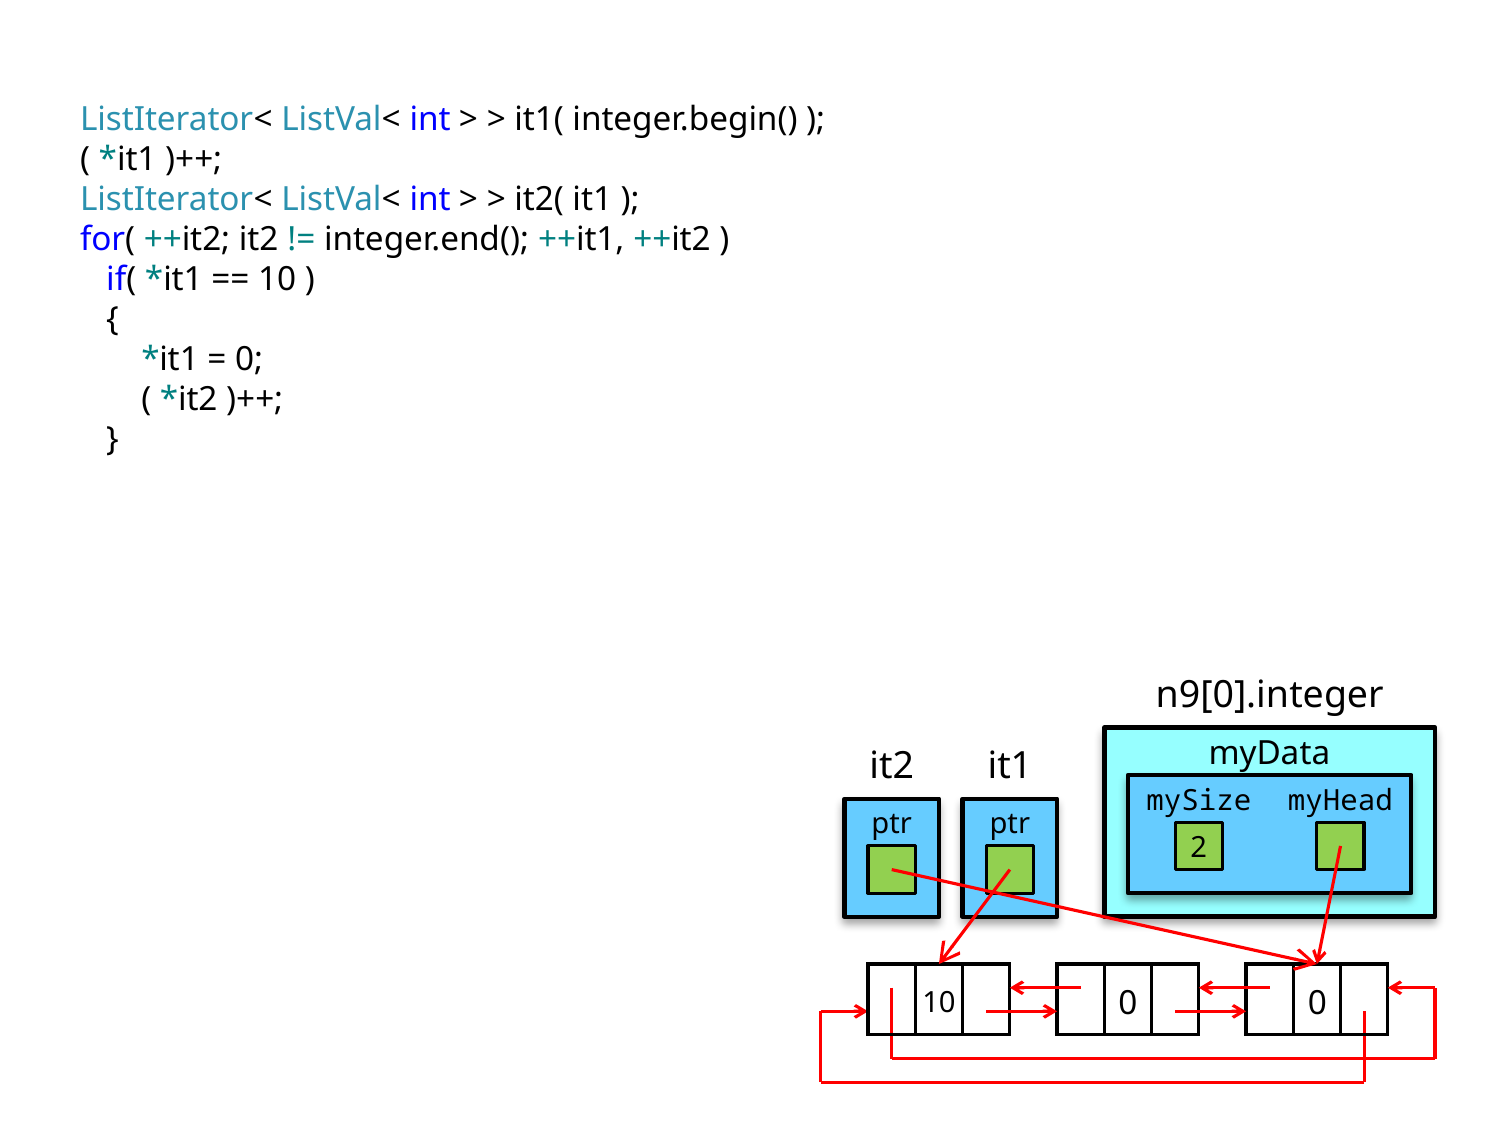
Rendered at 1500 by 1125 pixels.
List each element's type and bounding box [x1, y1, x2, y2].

list [64, 90, 1435, 468]
text_box [820, 656, 1436, 1083]
